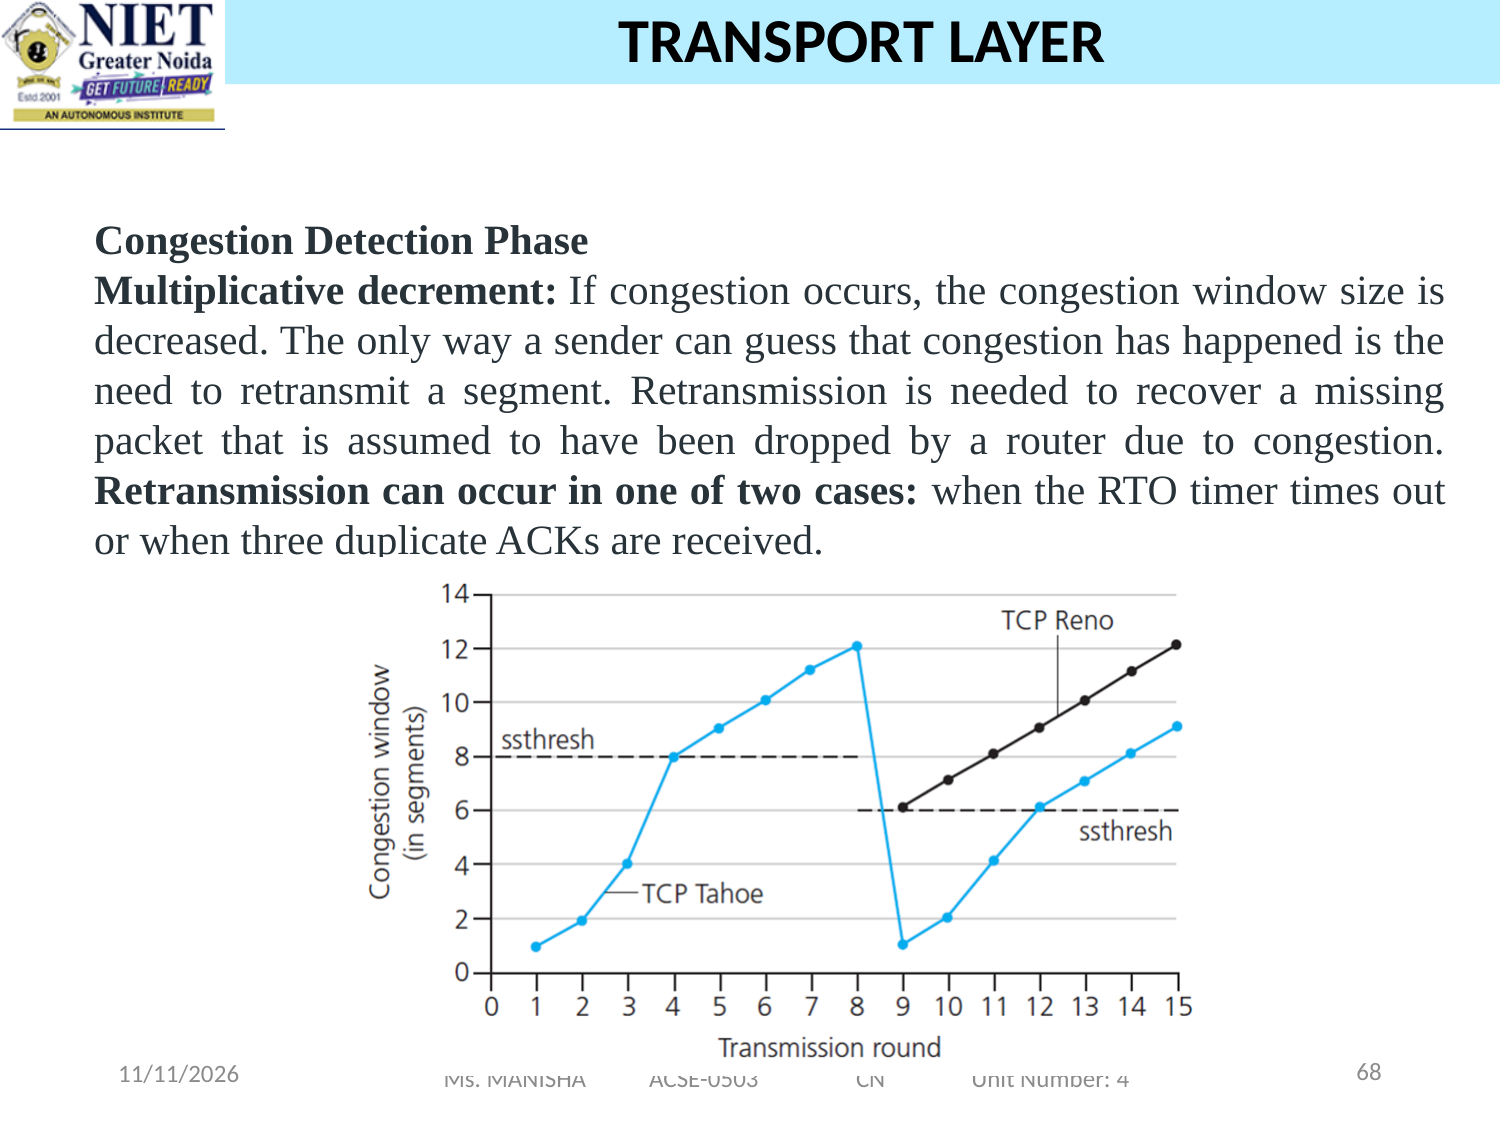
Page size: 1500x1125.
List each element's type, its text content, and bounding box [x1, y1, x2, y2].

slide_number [103, 1042, 273, 1103]
picture [0, 0, 225, 139]
picture [333, 557, 1242, 1076]
slide_number 68 [1303, 1040, 1397, 1101]
title TRANSPORT LAYER [225, 0, 1500, 85]
text_box Congestion Detection Phase Multiplicative decrement: If congestion occurs, the congestion window size is decreased. The only way a sender can guess that congestion has happened is the need to retransmit a segment. Retransmission is needed to recover a missing packet that is assumed to have been dropped by a router due to congestion. Retransmission can occur in one of two cases: when the RTO timer times out or when three duplicate ACKs are received. [79, 205, 1461, 671]
footer Ms. MANISHA ACSE-0503 CN Unit Number: 4 [375, 1076, 1200, 1108]
